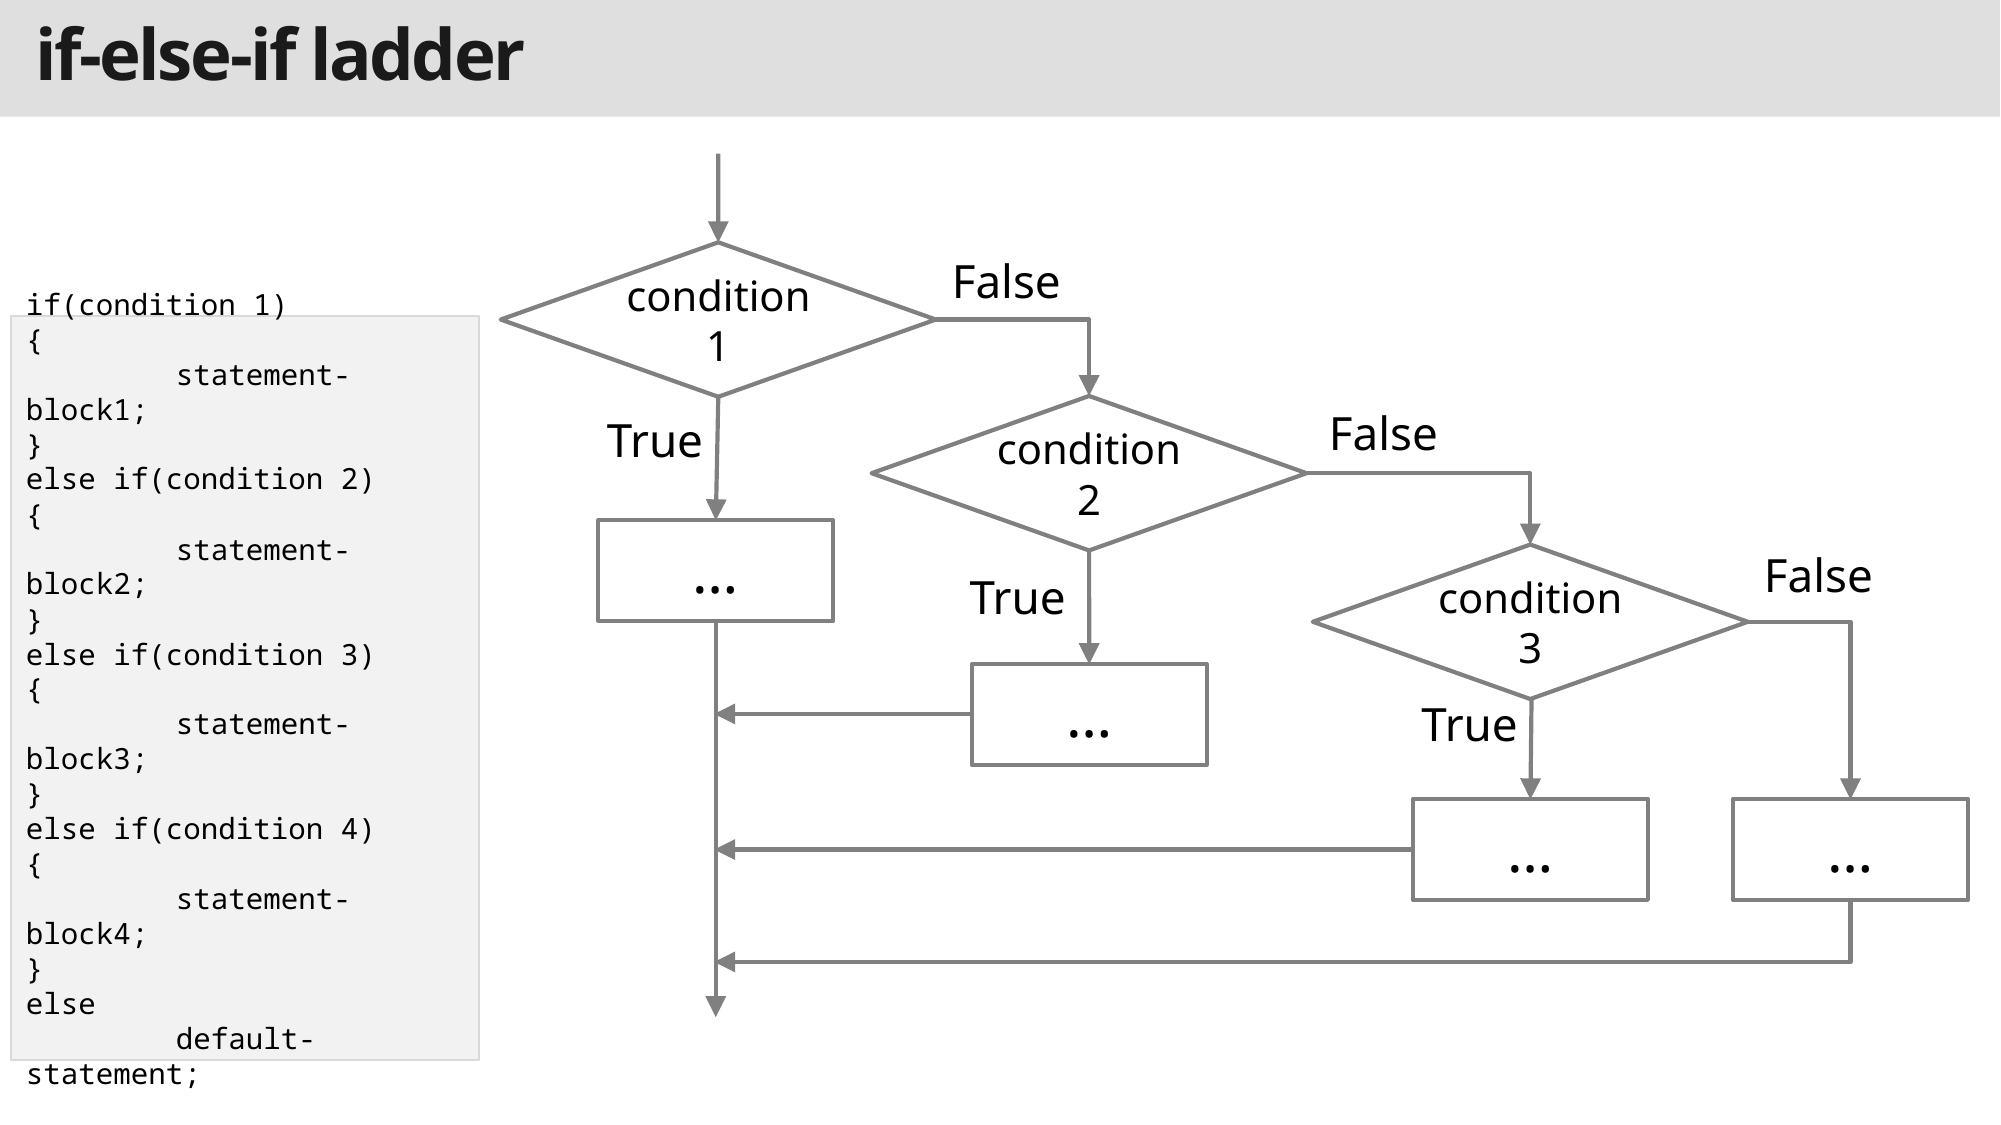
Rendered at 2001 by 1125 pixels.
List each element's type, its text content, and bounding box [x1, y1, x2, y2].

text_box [1308, 396, 1749, 539]
title if-else-if ladder [0, 0, 2000, 117]
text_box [714, 539, 1969, 963]
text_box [715, 396, 719, 521]
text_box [871, 245, 1307, 539]
text_box if(condition 1) { statement-block1; } else if(condition 2) { statement-block2; } else if(condition 3) { statement-block3; } else if(condition 4) { statement-block4; } else default-statement; [10, 315, 480, 1061]
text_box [500, 153, 936, 398]
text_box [598, 404, 834, 1018]
